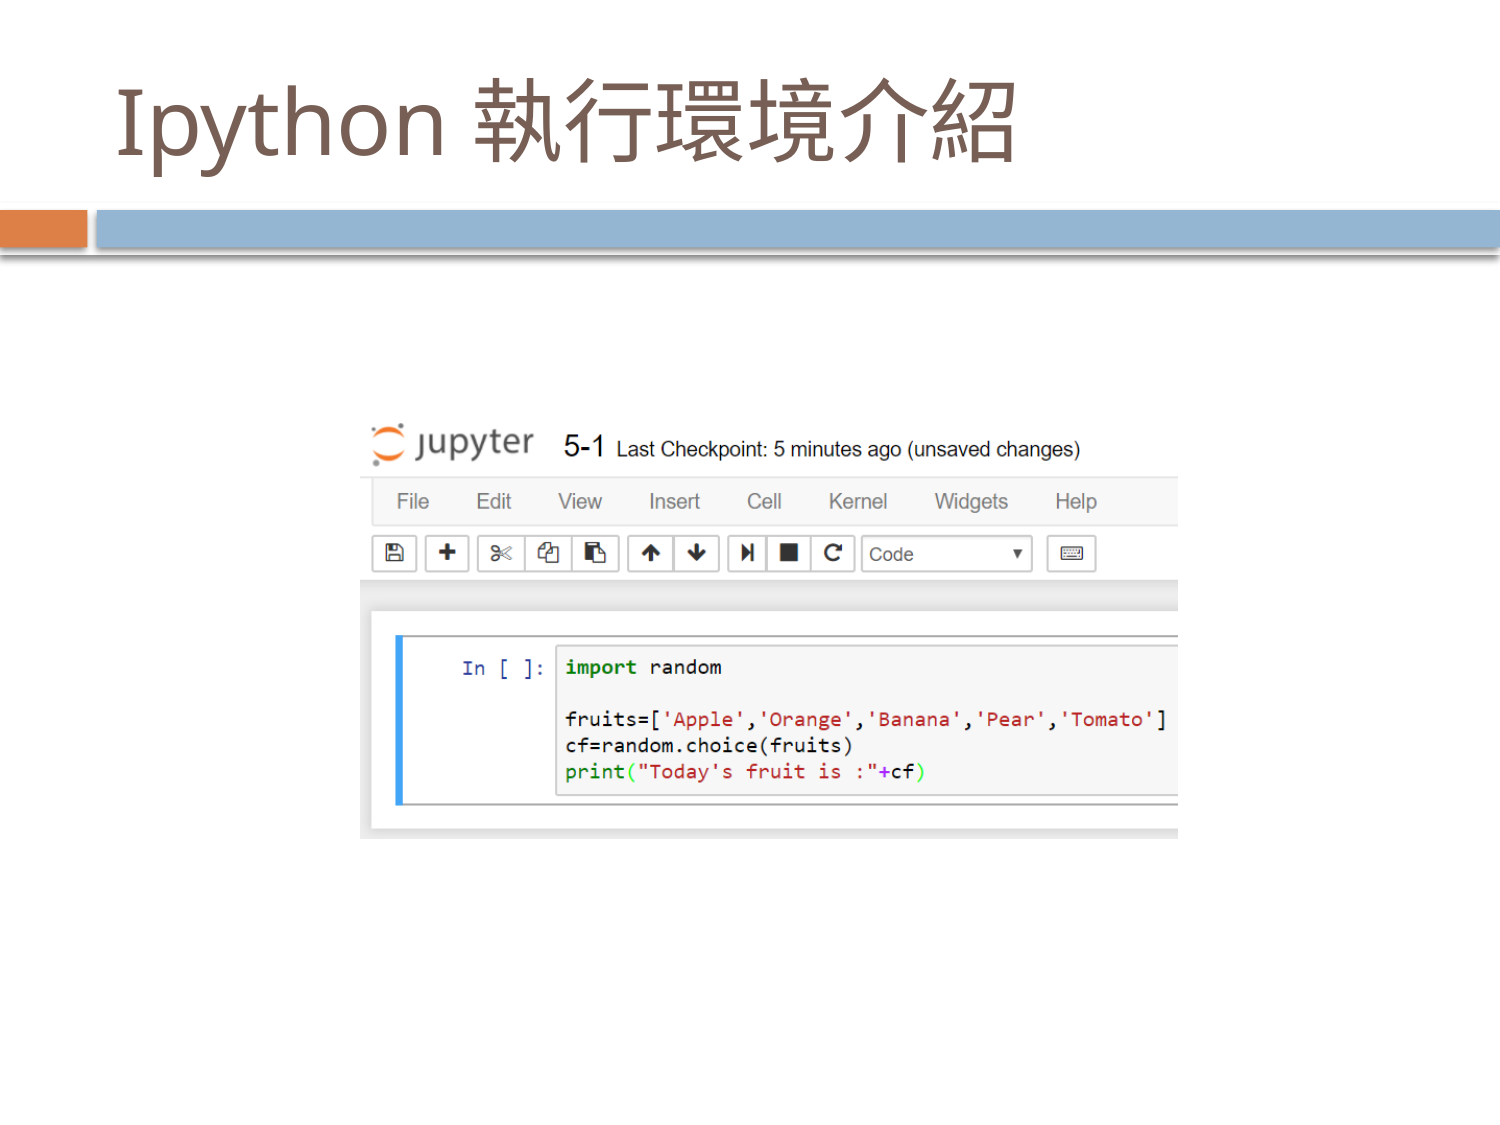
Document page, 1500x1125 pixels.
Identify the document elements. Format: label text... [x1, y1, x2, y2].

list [360, 423, 1178, 839]
title Ipython執行環境介紹 [100, 37, 1438, 200]
